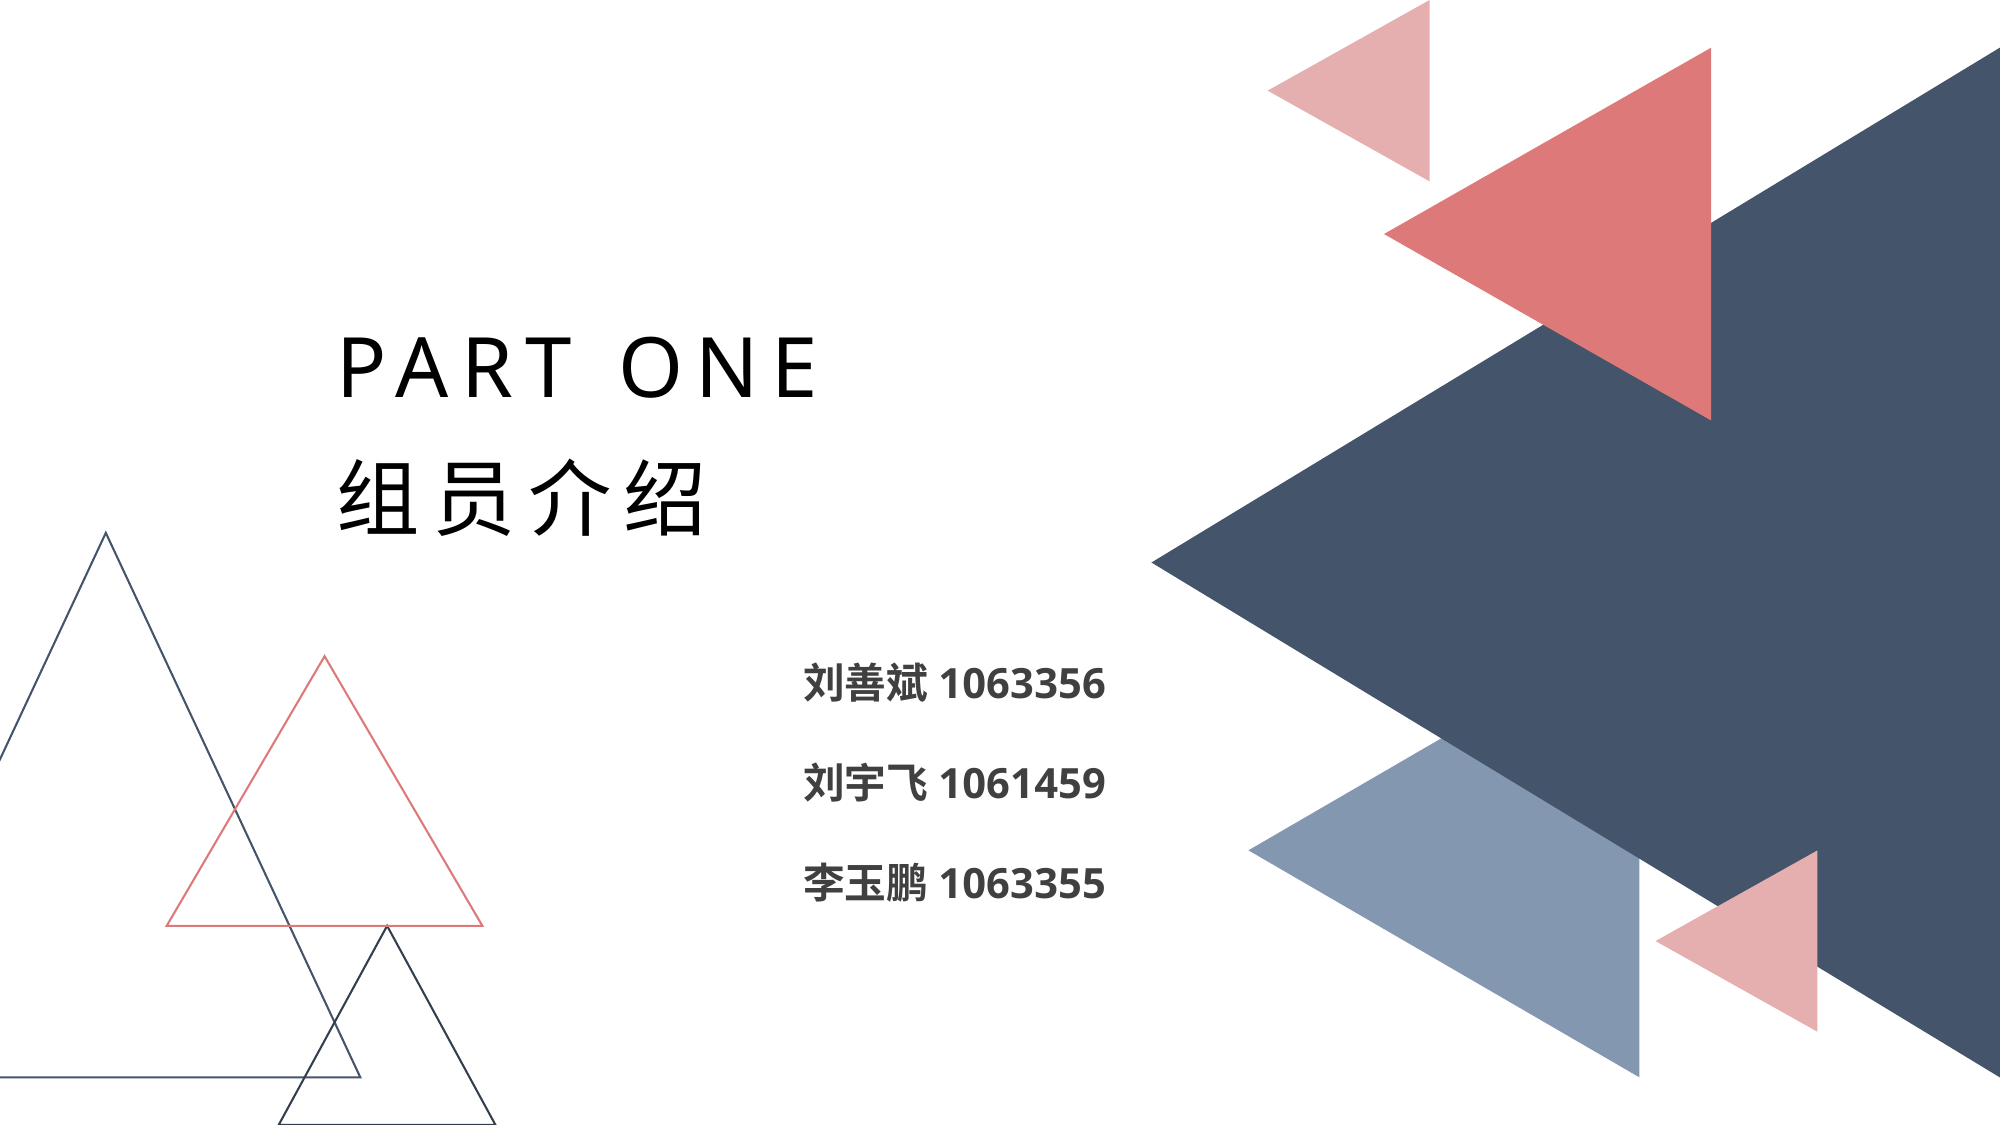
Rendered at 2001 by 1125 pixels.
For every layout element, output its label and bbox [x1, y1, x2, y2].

text_box [0, 0, 2000, 1125]
